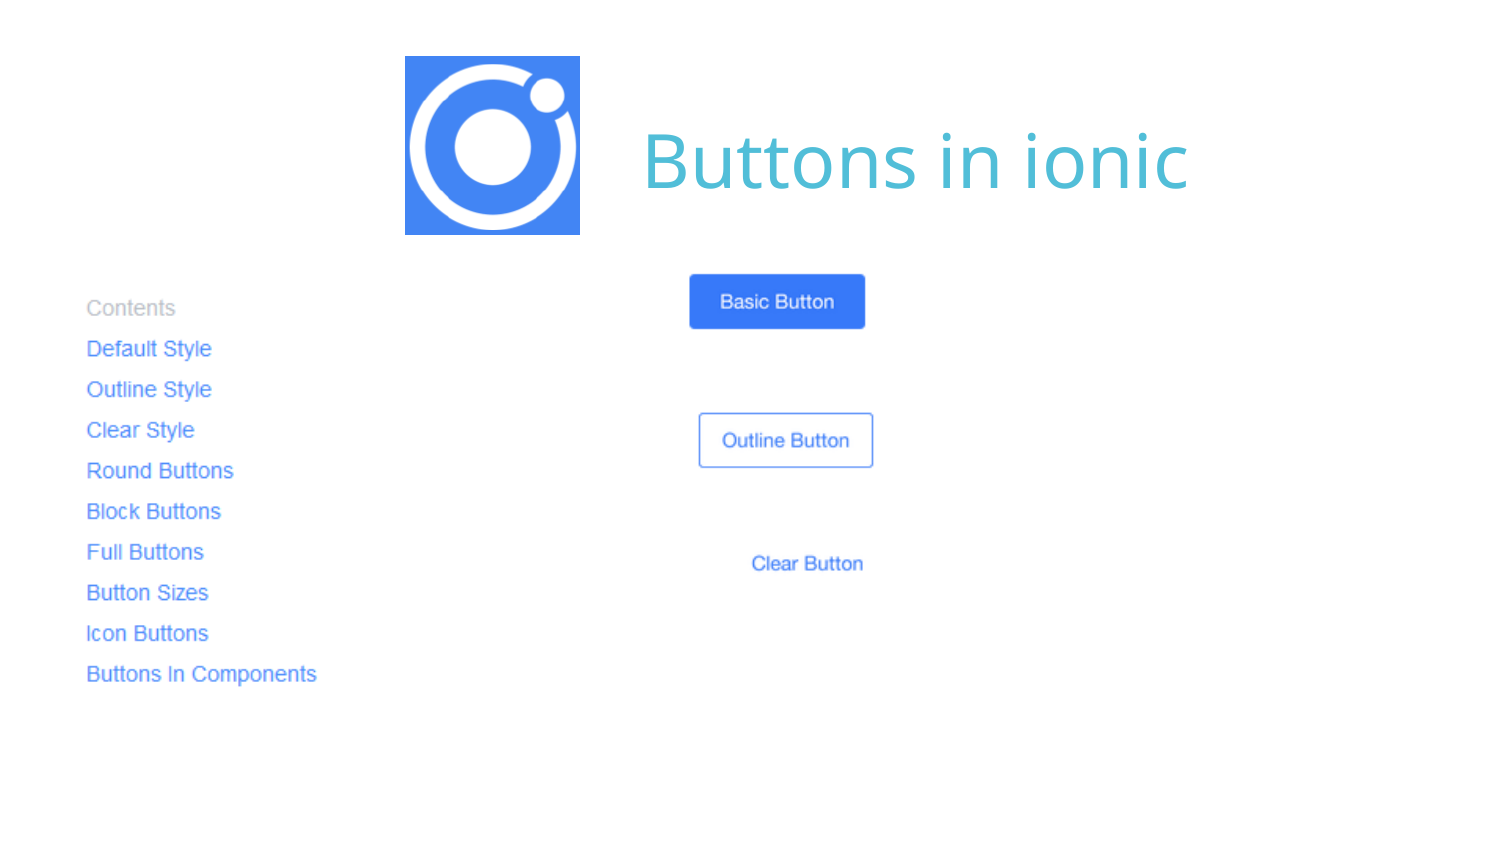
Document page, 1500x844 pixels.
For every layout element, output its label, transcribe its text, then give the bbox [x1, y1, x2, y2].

picture [405, 56, 580, 235]
picture [717, 528, 891, 593]
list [52, 280, 531, 696]
picture [677, 383, 916, 495]
picture [649, 232, 925, 356]
title Buttons in ionic [626, 83, 1247, 245]
